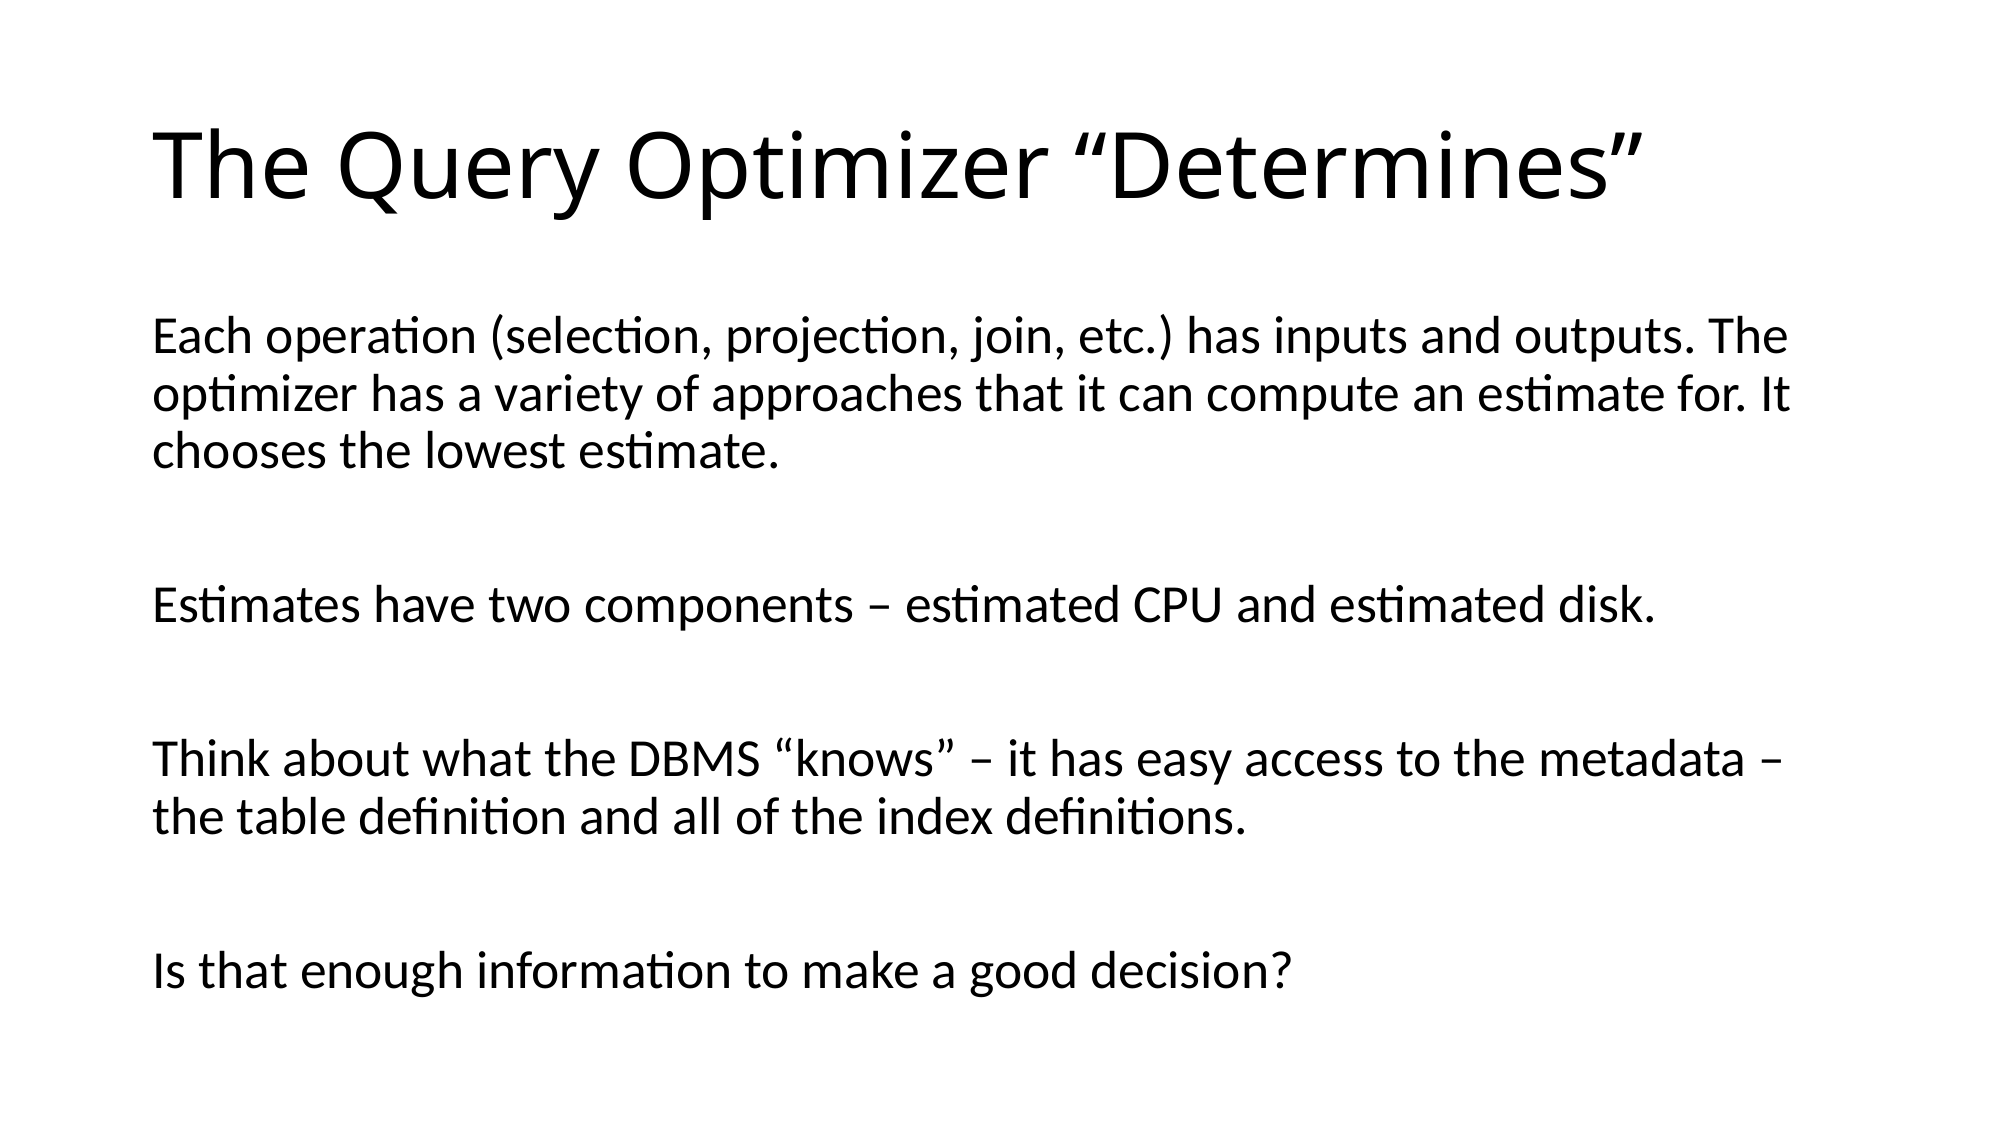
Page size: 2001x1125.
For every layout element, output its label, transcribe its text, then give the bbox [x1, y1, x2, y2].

title The Query Optimizer “Determines” [137, 59, 1863, 278]
list Each operation (selection, projection, join, etc.) has inputs and outputs. The optimizer has a variety of approaches that it can compute an estimate for. It chooses the lowest estimate. Estimates have two components – estimated CPU and estimated disk. Think about what the DBMS “knows” – it has easy access to the metadata – the table definition and all of the index definitions. Is that enough information to make a good decision? [137, 299, 1863, 1014]
